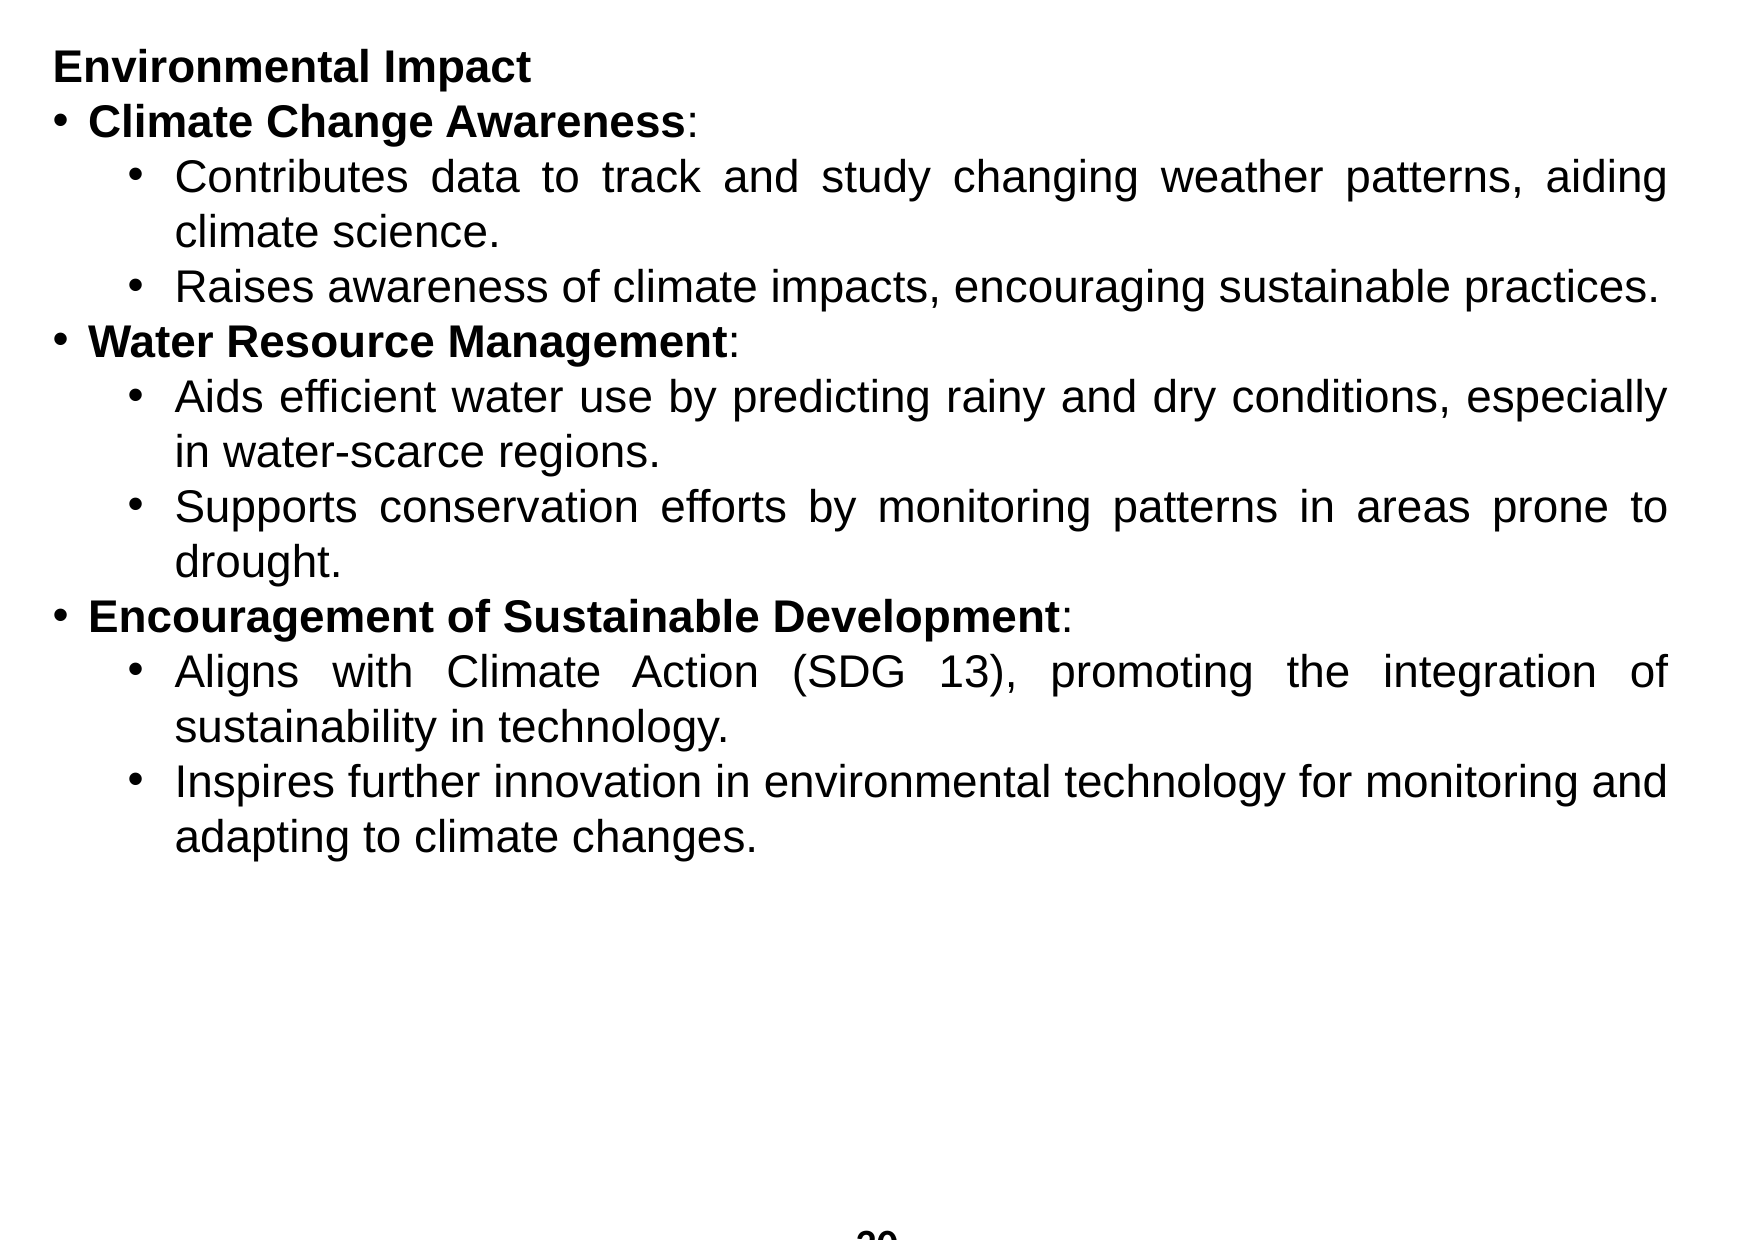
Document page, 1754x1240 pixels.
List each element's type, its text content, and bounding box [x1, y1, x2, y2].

text_box Environmental Impact Climate Change Awareness: Contributes data to track and study changing weather patterns, aiding climate science. Raises awareness of climate impacts, encouraging sustainable practices. Water Resource Management: Aids efficient water use by predicting rainy and dry conditions, especially in water-scarce regions. Supports conservation efforts by monitoring patterns in areas prone to drought. Encouragement of Sustainable Development: Aligns with Climate Action (SDG 13), promoting the integration of sustainability in technology. Inspires further innovation in environmental technology for monitoring and adapting to climate changes. [37, 29, 1685, 869]
text_box 20 [840, 1164, 913, 1240]
